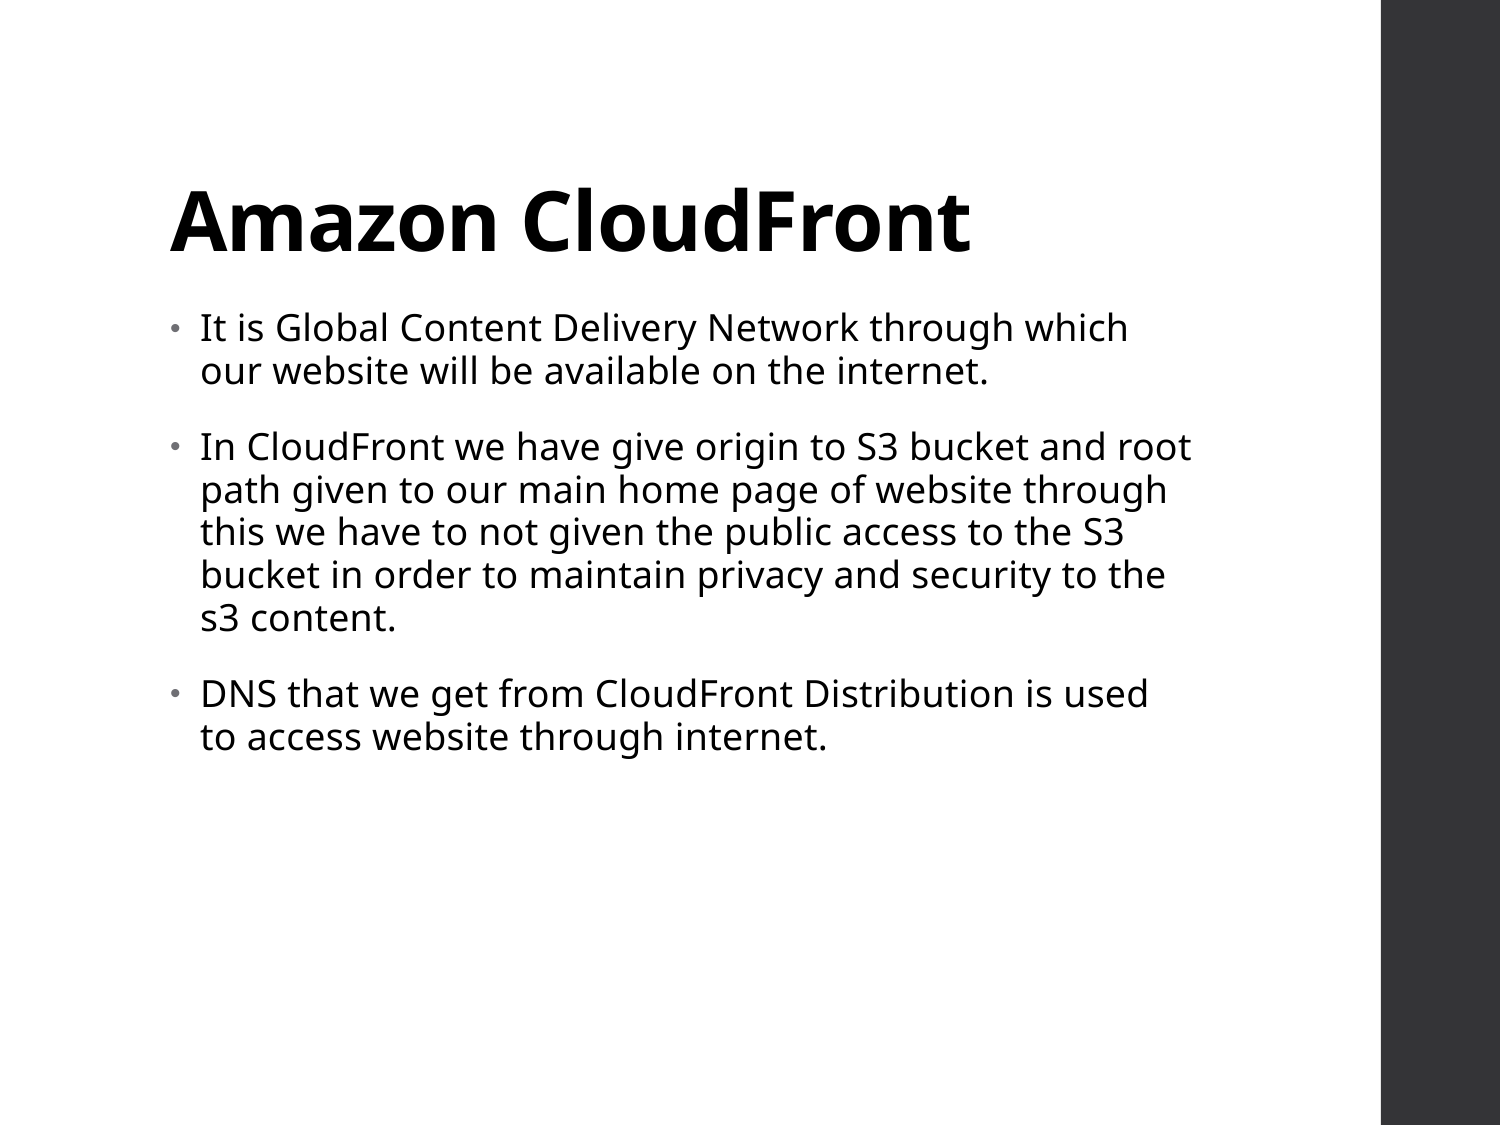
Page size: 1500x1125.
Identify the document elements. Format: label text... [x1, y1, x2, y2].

title Amazon CloudFront [155, 60, 1348, 278]
list It is Global Content Delivery Network through which our website will be available on the internet. In CloudFront we have give origin to S3 bucket and root path given to our main home page of website through this we have to not given the public access to the S3 bucket in order to maintain privacy and security to the s3 content. DNS that we get from CloudFront Distribution is used to access website through internet. [155, 299, 1213, 1014]
